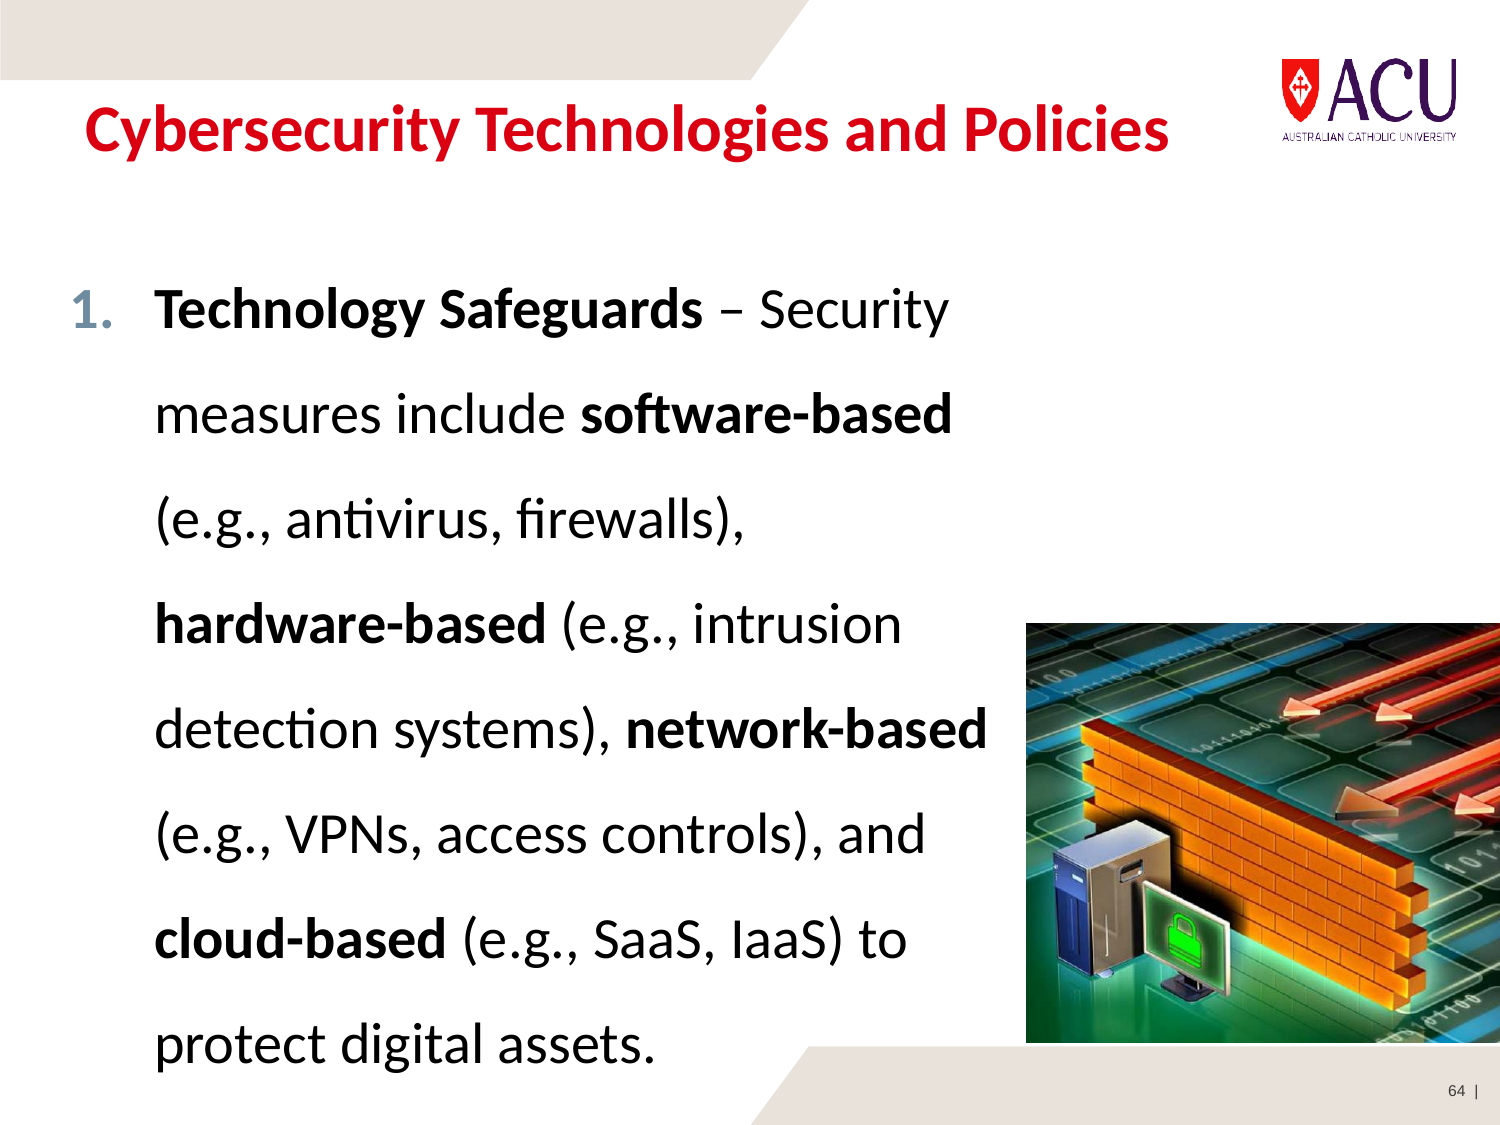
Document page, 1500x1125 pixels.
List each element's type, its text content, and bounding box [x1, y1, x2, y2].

slide_number 64 | [1446, 1080, 1481, 1125]
title Cybersecurity Technologies and Policies [83, 82, 1253, 273]
picture [1282, 58, 1456, 141]
picture [1026, 623, 1500, 1043]
text_box Technology Safeguards – Security measures include software-based (e.g., antivirus, firewalls), hardware-based (e.g., intrusion detection systems), network-based (e.g., VPNs, access controls), and cloud-based (e.g., SaaS, IaaS) to protect digital assets. [67, 225, 1188, 1076]
